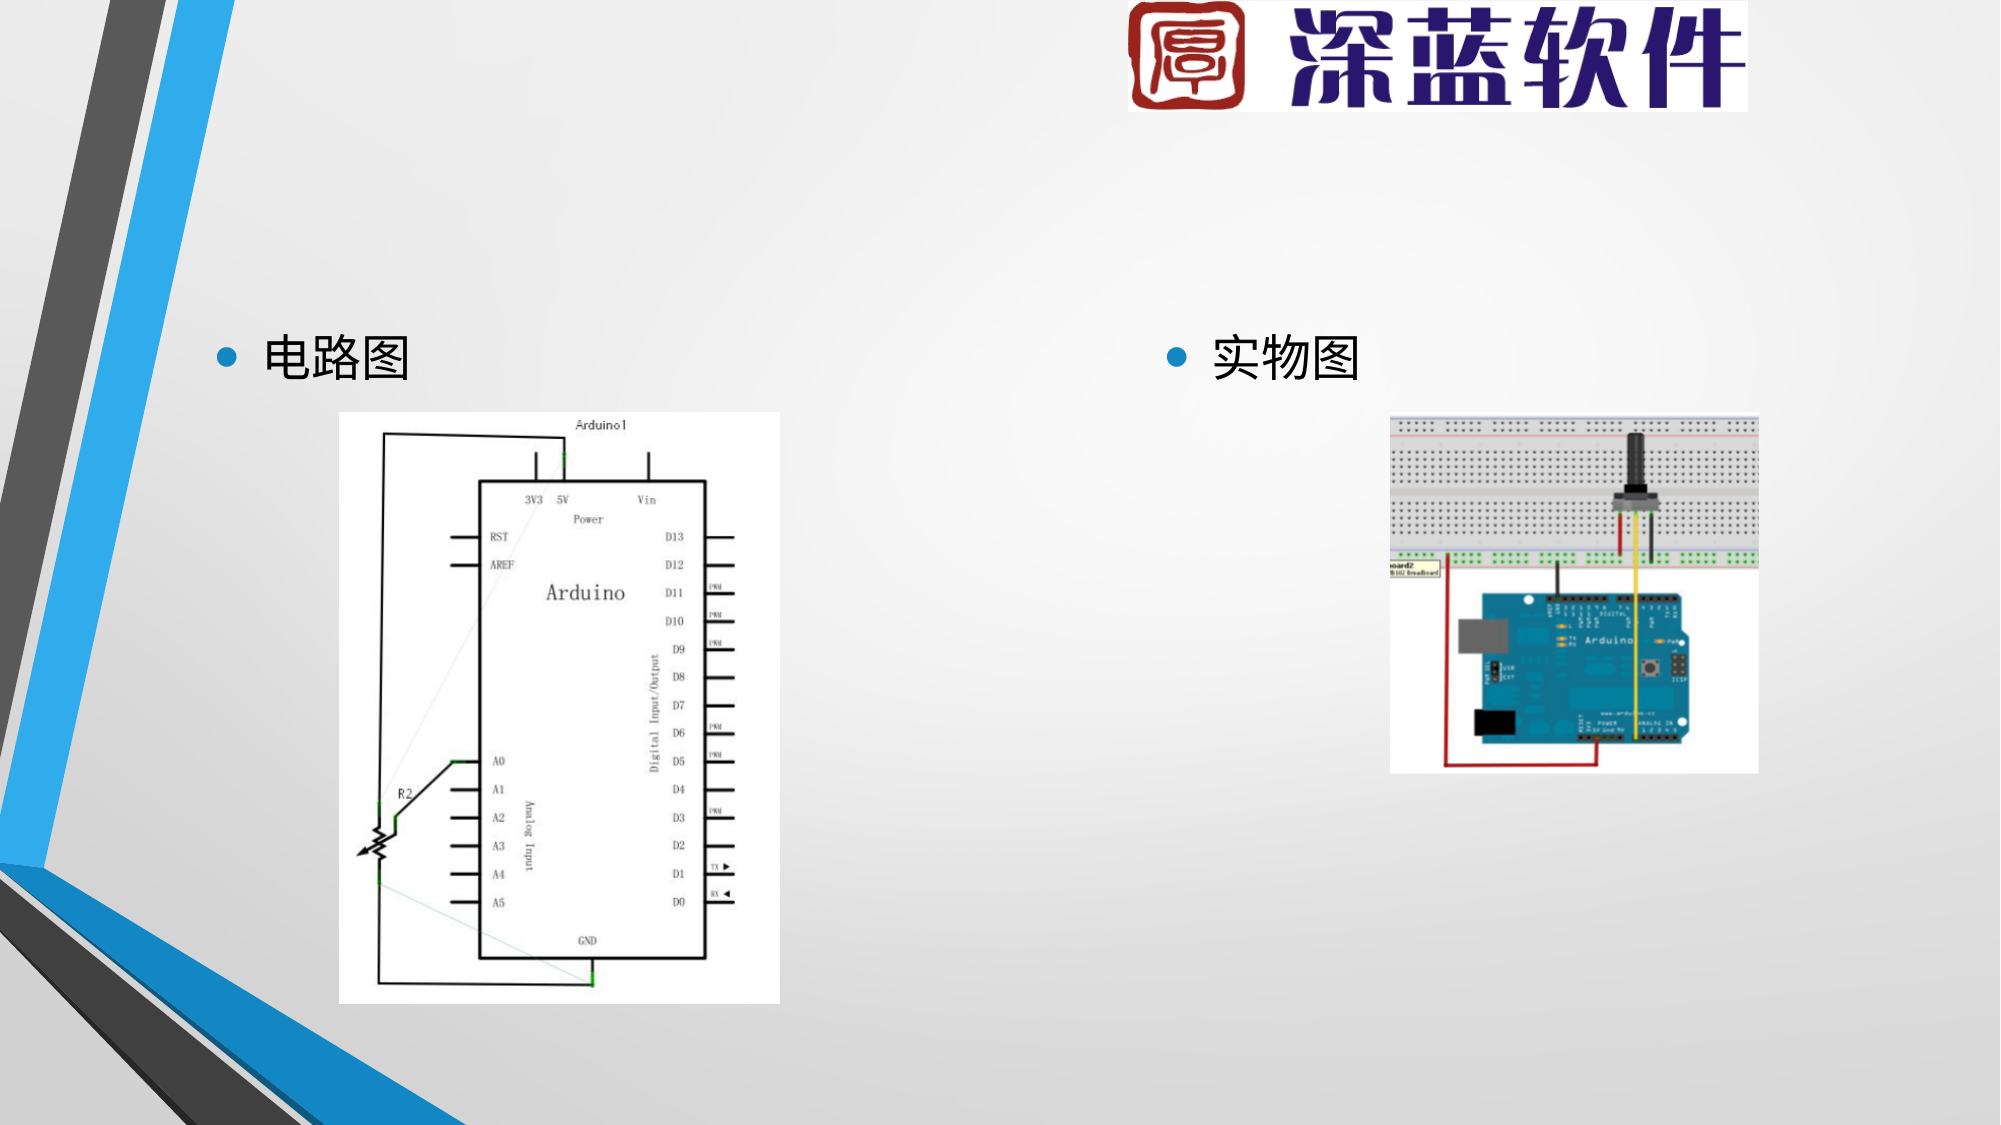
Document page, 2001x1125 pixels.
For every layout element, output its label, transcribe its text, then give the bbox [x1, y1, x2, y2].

list 实物图 [1149, 299, 2000, 414]
picture [1390, 412, 1760, 775]
picture [1127, 0, 1748, 112]
list 电路图 [199, 299, 850, 414]
picture [339, 412, 781, 1005]
